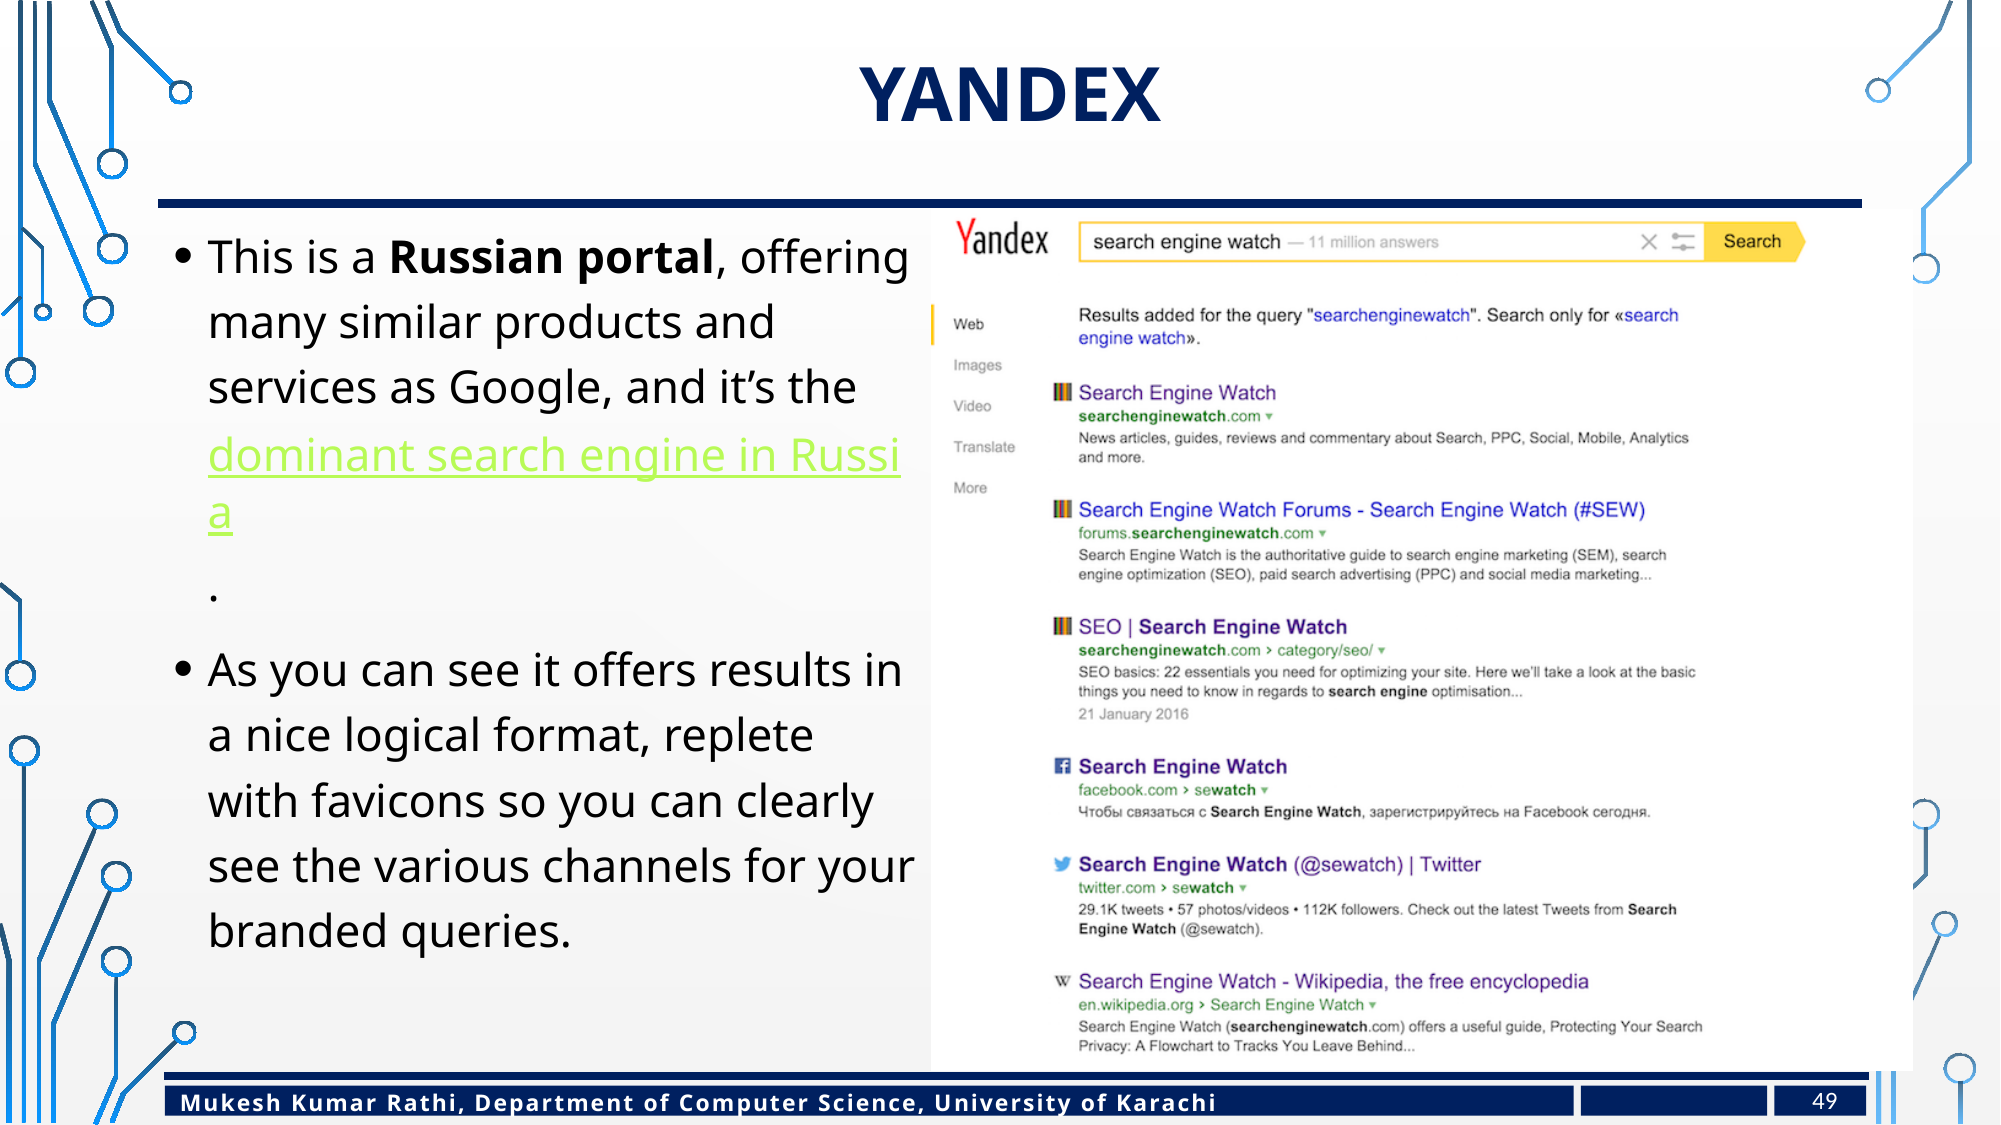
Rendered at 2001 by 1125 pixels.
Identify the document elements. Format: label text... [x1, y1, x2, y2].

list This is a Russian portal, offering many similar products and services as Google, and it’s the dominant search engine in Russia. As you can see it offers results in a nice logical format, replete with favicons so you can clearly see the various channels for your branded queries. [158, 209, 930, 1071]
slide_number 49 [1778, 1083, 1871, 1115]
title Yandex [158, 11, 1863, 184]
picture [930, 209, 1913, 1071]
